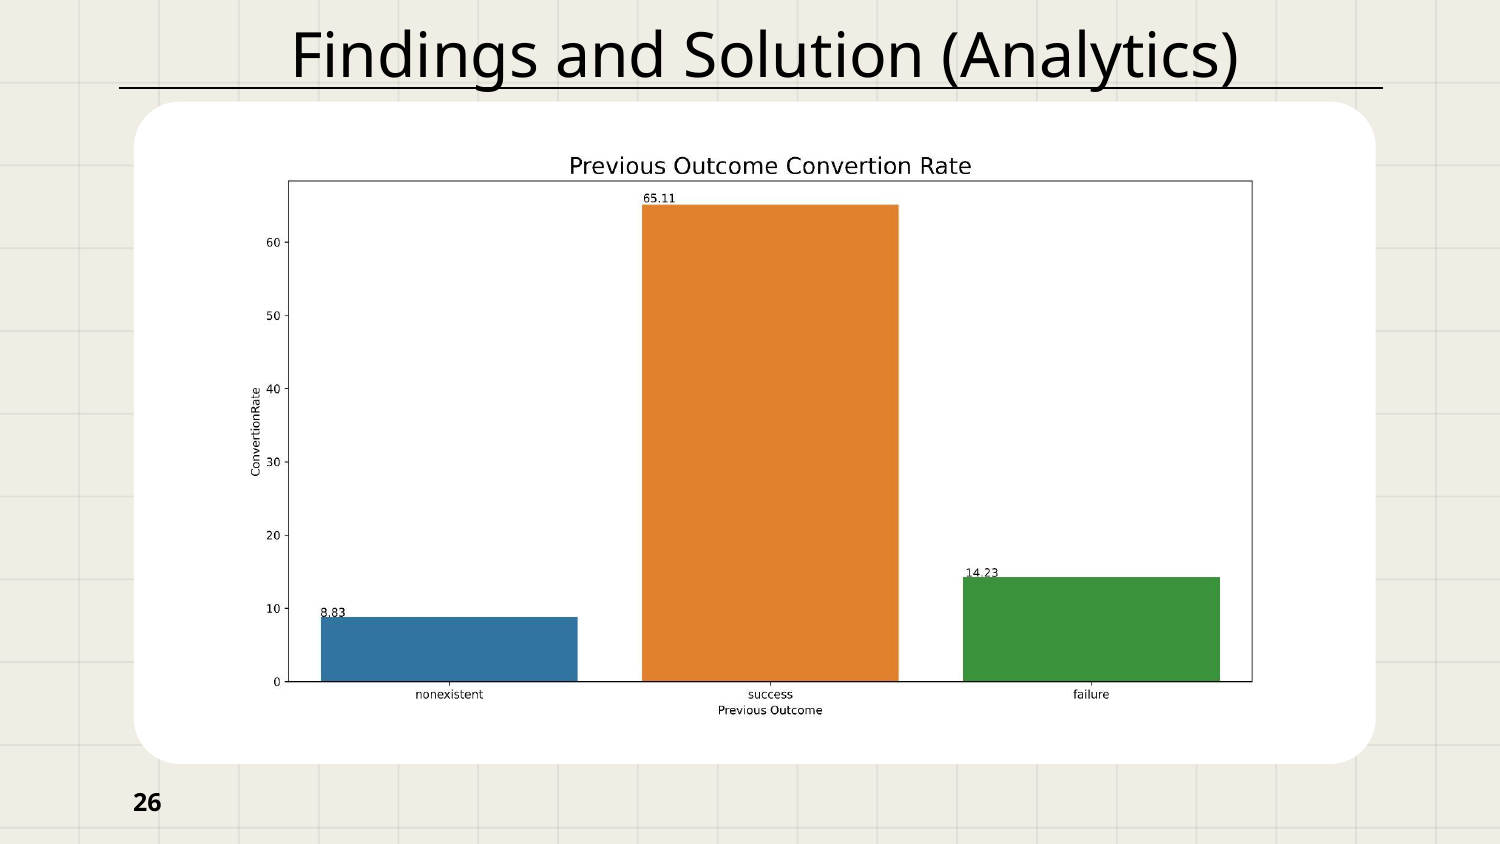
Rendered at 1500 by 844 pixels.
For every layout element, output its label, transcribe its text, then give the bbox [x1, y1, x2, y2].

slide_number ‹#› [118, 771, 209, 837]
picture [133, 101, 1376, 765]
title Findings and Solution (Analytics) [133, 0, 1398, 94]
